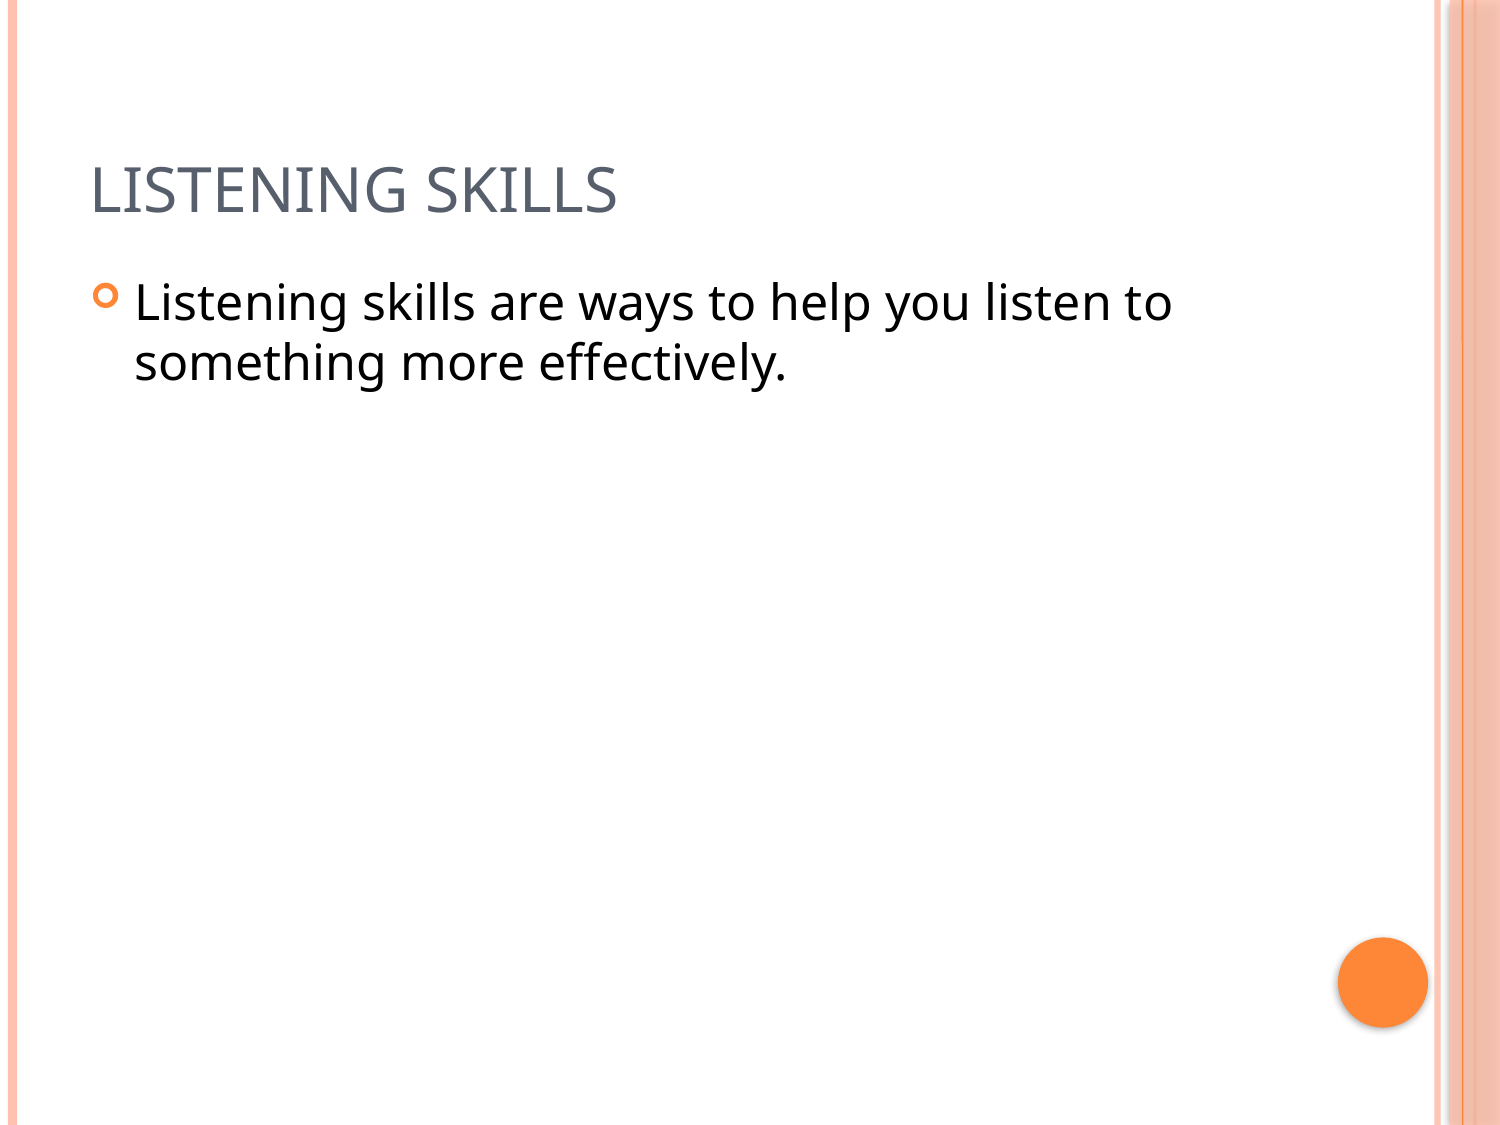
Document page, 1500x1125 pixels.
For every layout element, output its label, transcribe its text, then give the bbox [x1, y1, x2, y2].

title Listening Skills [75, 45, 1300, 233]
list Listening skills are ways to help you listen to something more effectively. [75, 262, 1300, 1062]
